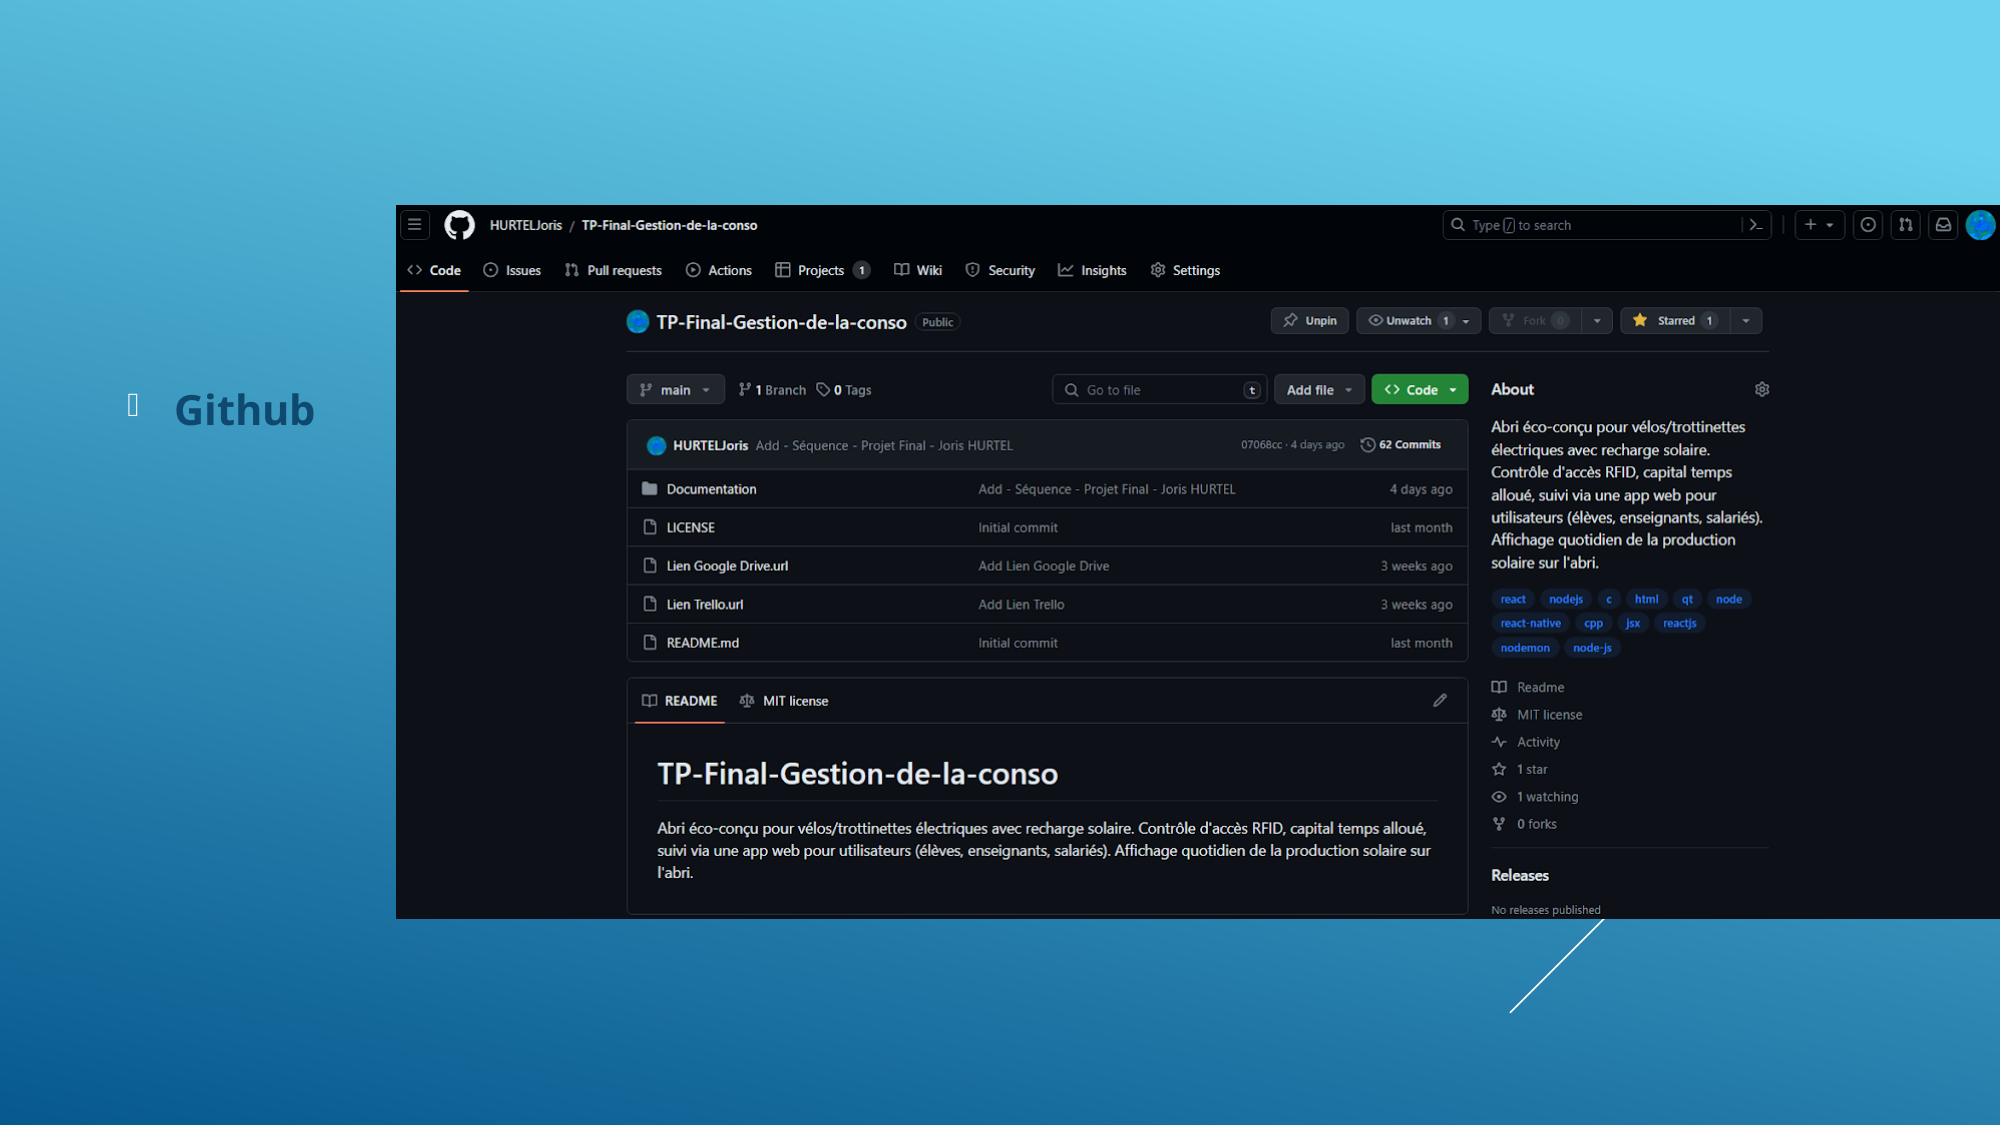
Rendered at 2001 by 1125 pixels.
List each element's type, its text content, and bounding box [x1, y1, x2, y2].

list Github [112, 112, 1513, 706]
picture [395, 205, 2000, 920]
